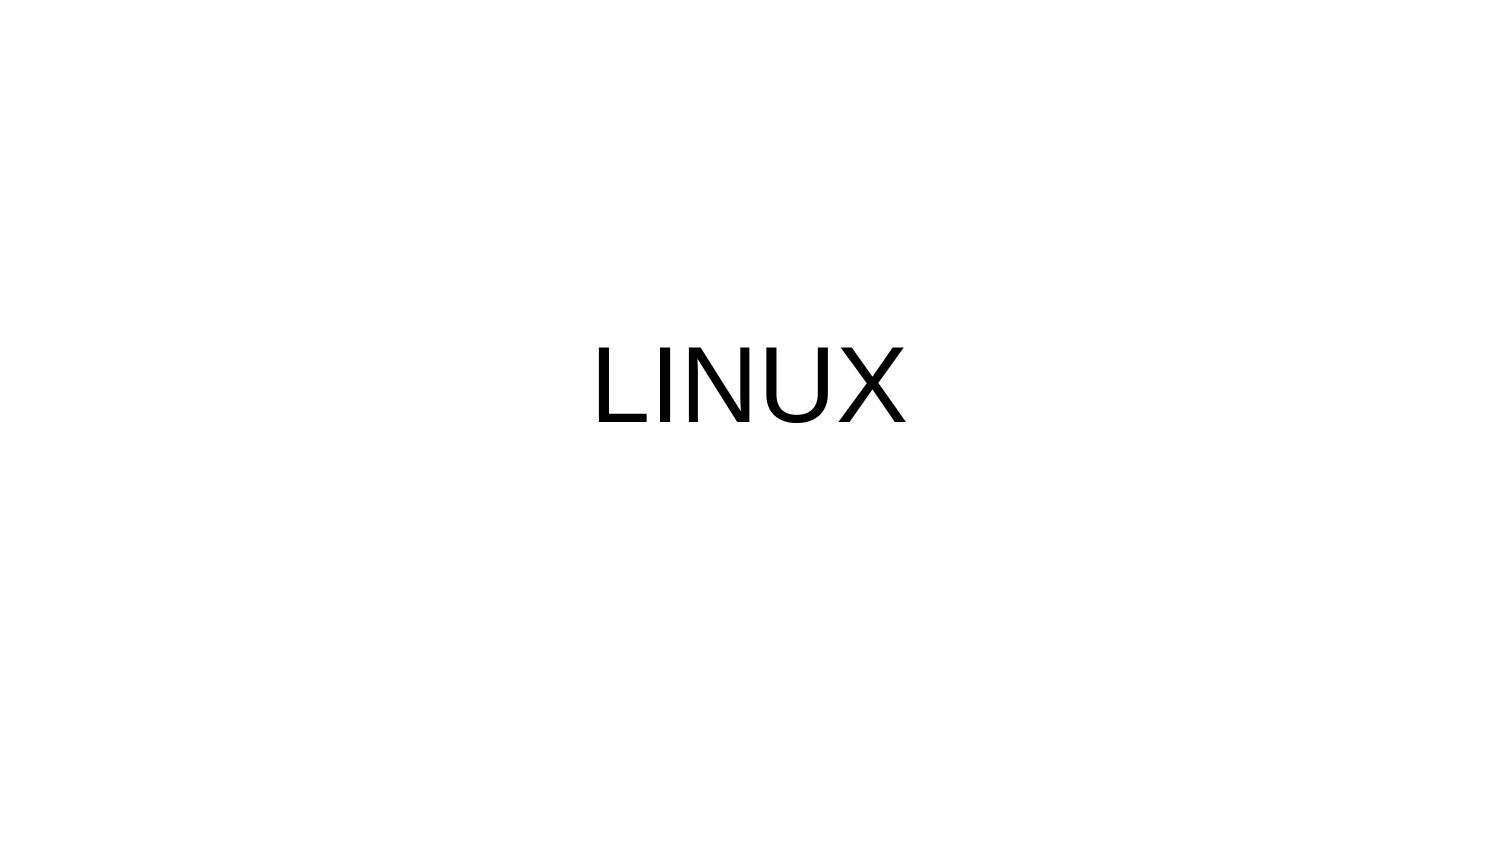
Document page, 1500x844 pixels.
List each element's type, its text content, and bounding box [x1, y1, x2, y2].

title LINUX [51, 122, 1449, 459]
